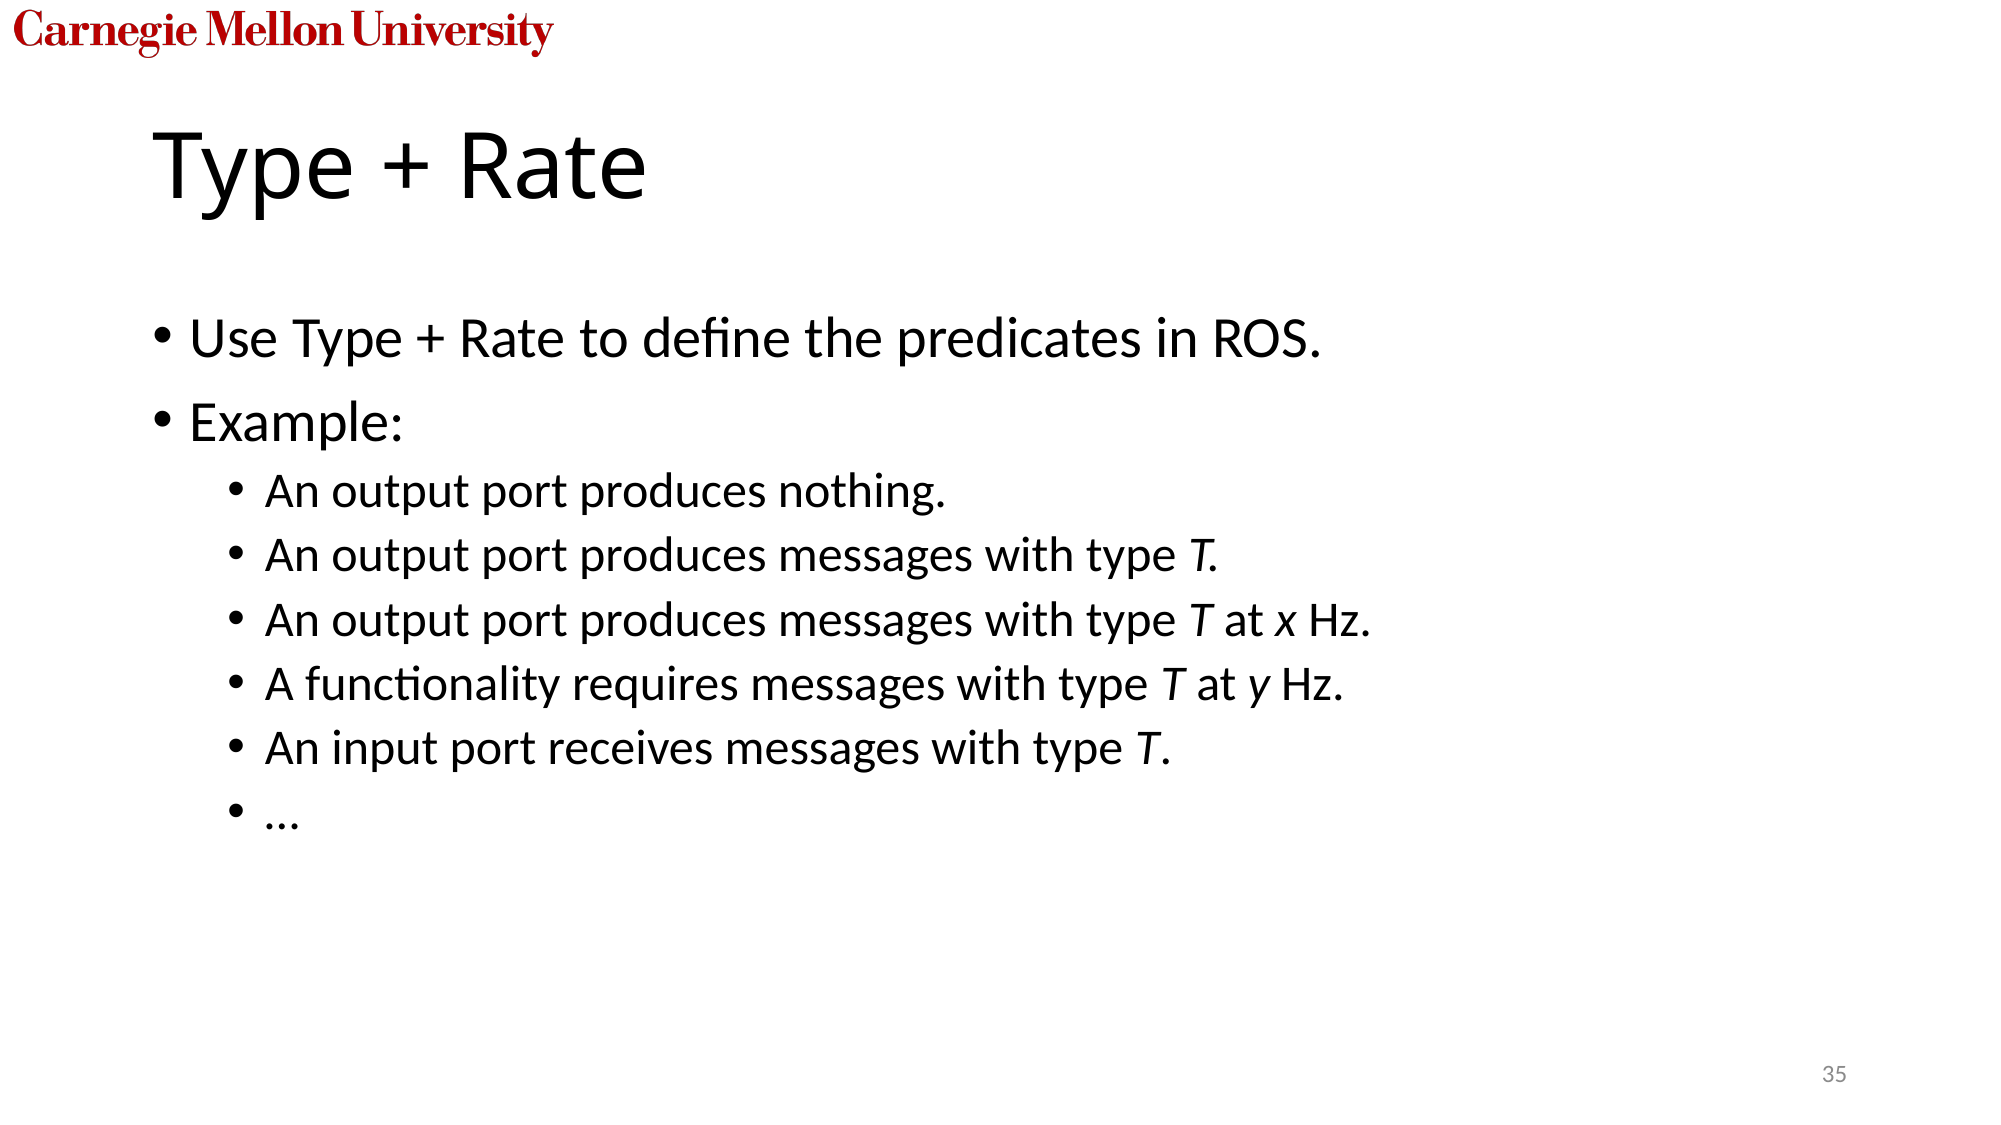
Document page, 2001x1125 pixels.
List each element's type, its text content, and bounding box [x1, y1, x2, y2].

title Type + Rate [137, 59, 1863, 278]
slide_number 35 [1412, 1042, 1863, 1103]
picture [14, 9, 554, 60]
list Use Type + Rate to define the predicates in ROS. Example: An output port produces nothing. An output port produces messages with type T. An output port produces messages with type T at x Hz. A functionality requires messages with type T at y Hz. An input port receives messages with type T. … [137, 299, 1863, 1014]
